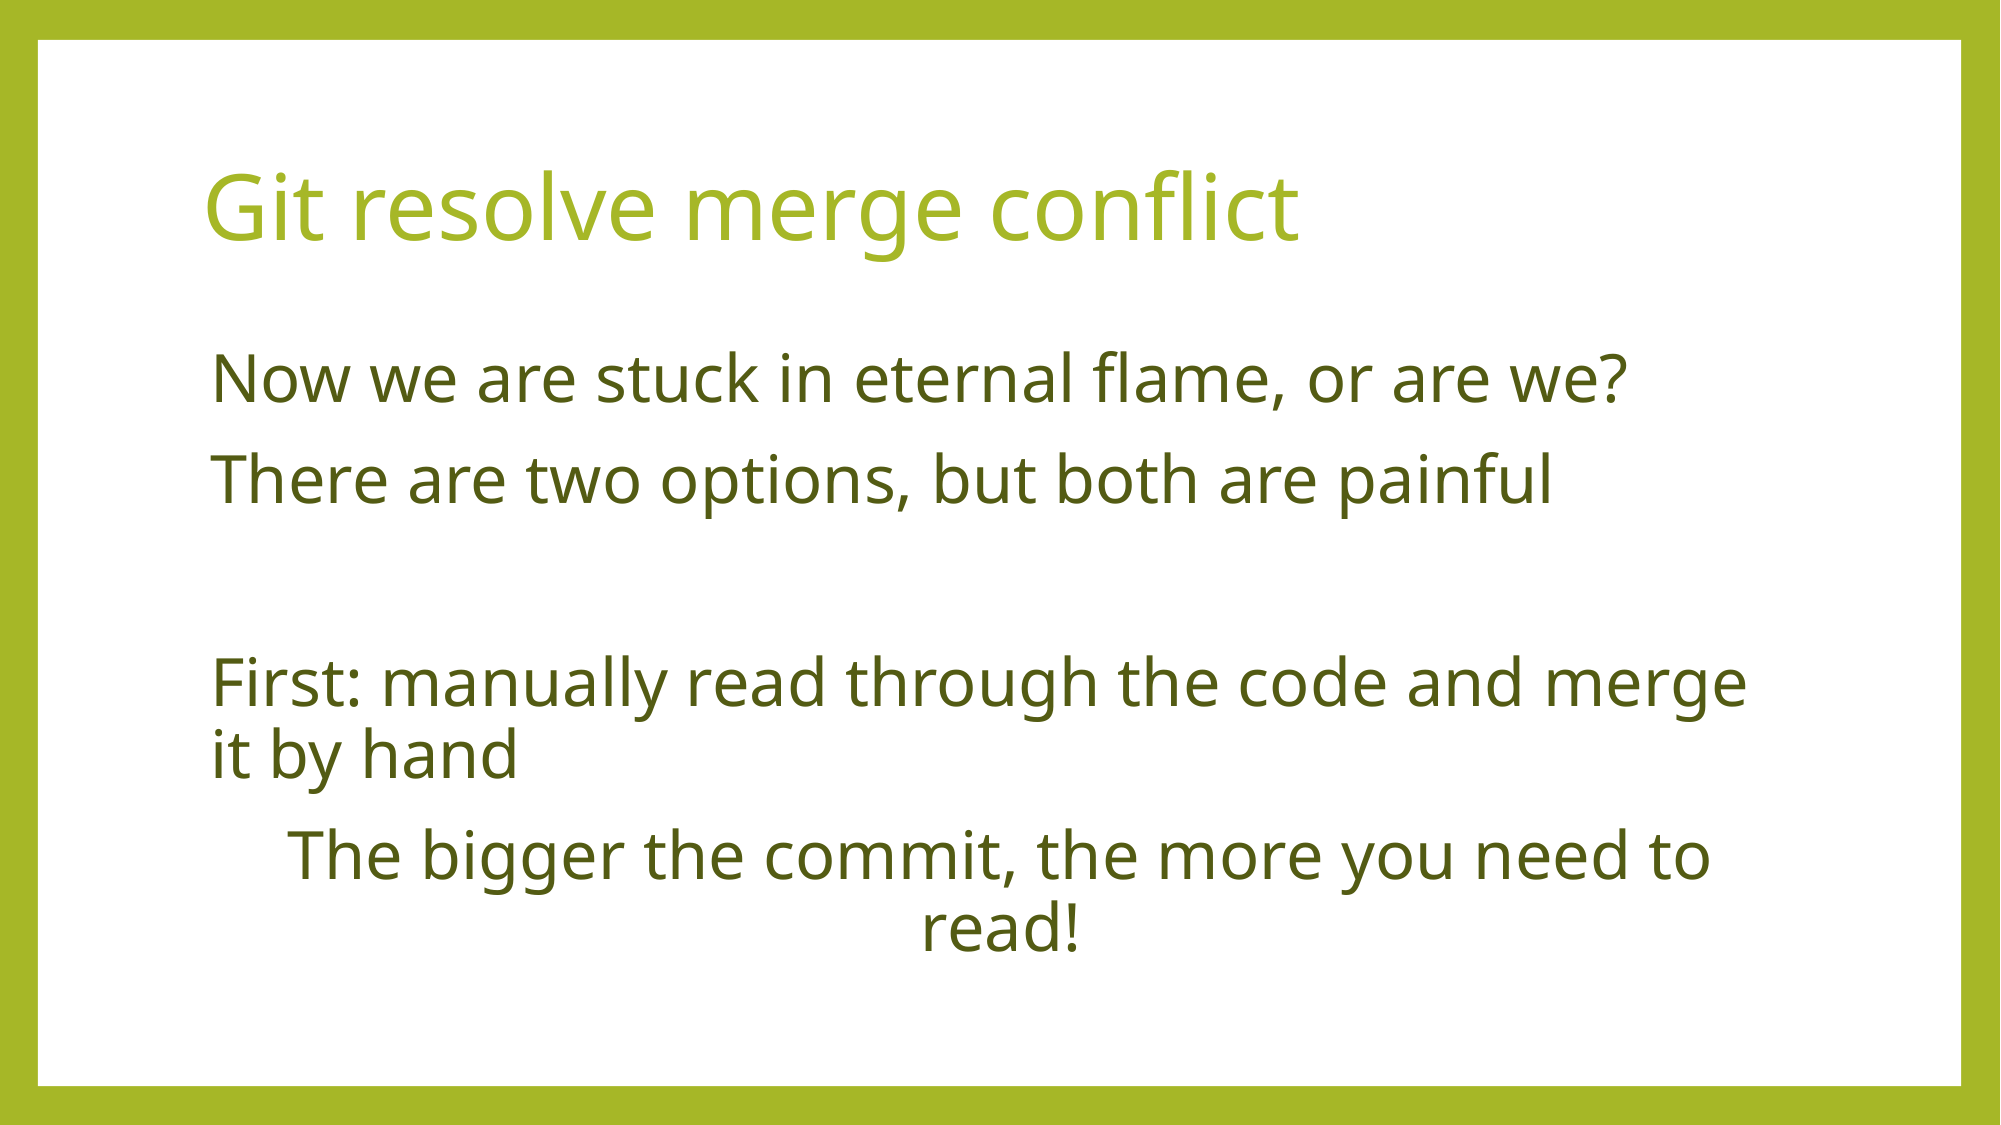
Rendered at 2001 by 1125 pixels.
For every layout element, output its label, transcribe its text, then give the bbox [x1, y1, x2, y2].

list Now we are stuck in eternal flame, or are we? There are two options, but both are painful First: manually read through the code and merge it by hand The bigger the commit, the more you need to read! [187, 337, 1808, 1000]
title Git resolve merge conflict [187, 99, 1808, 323]
